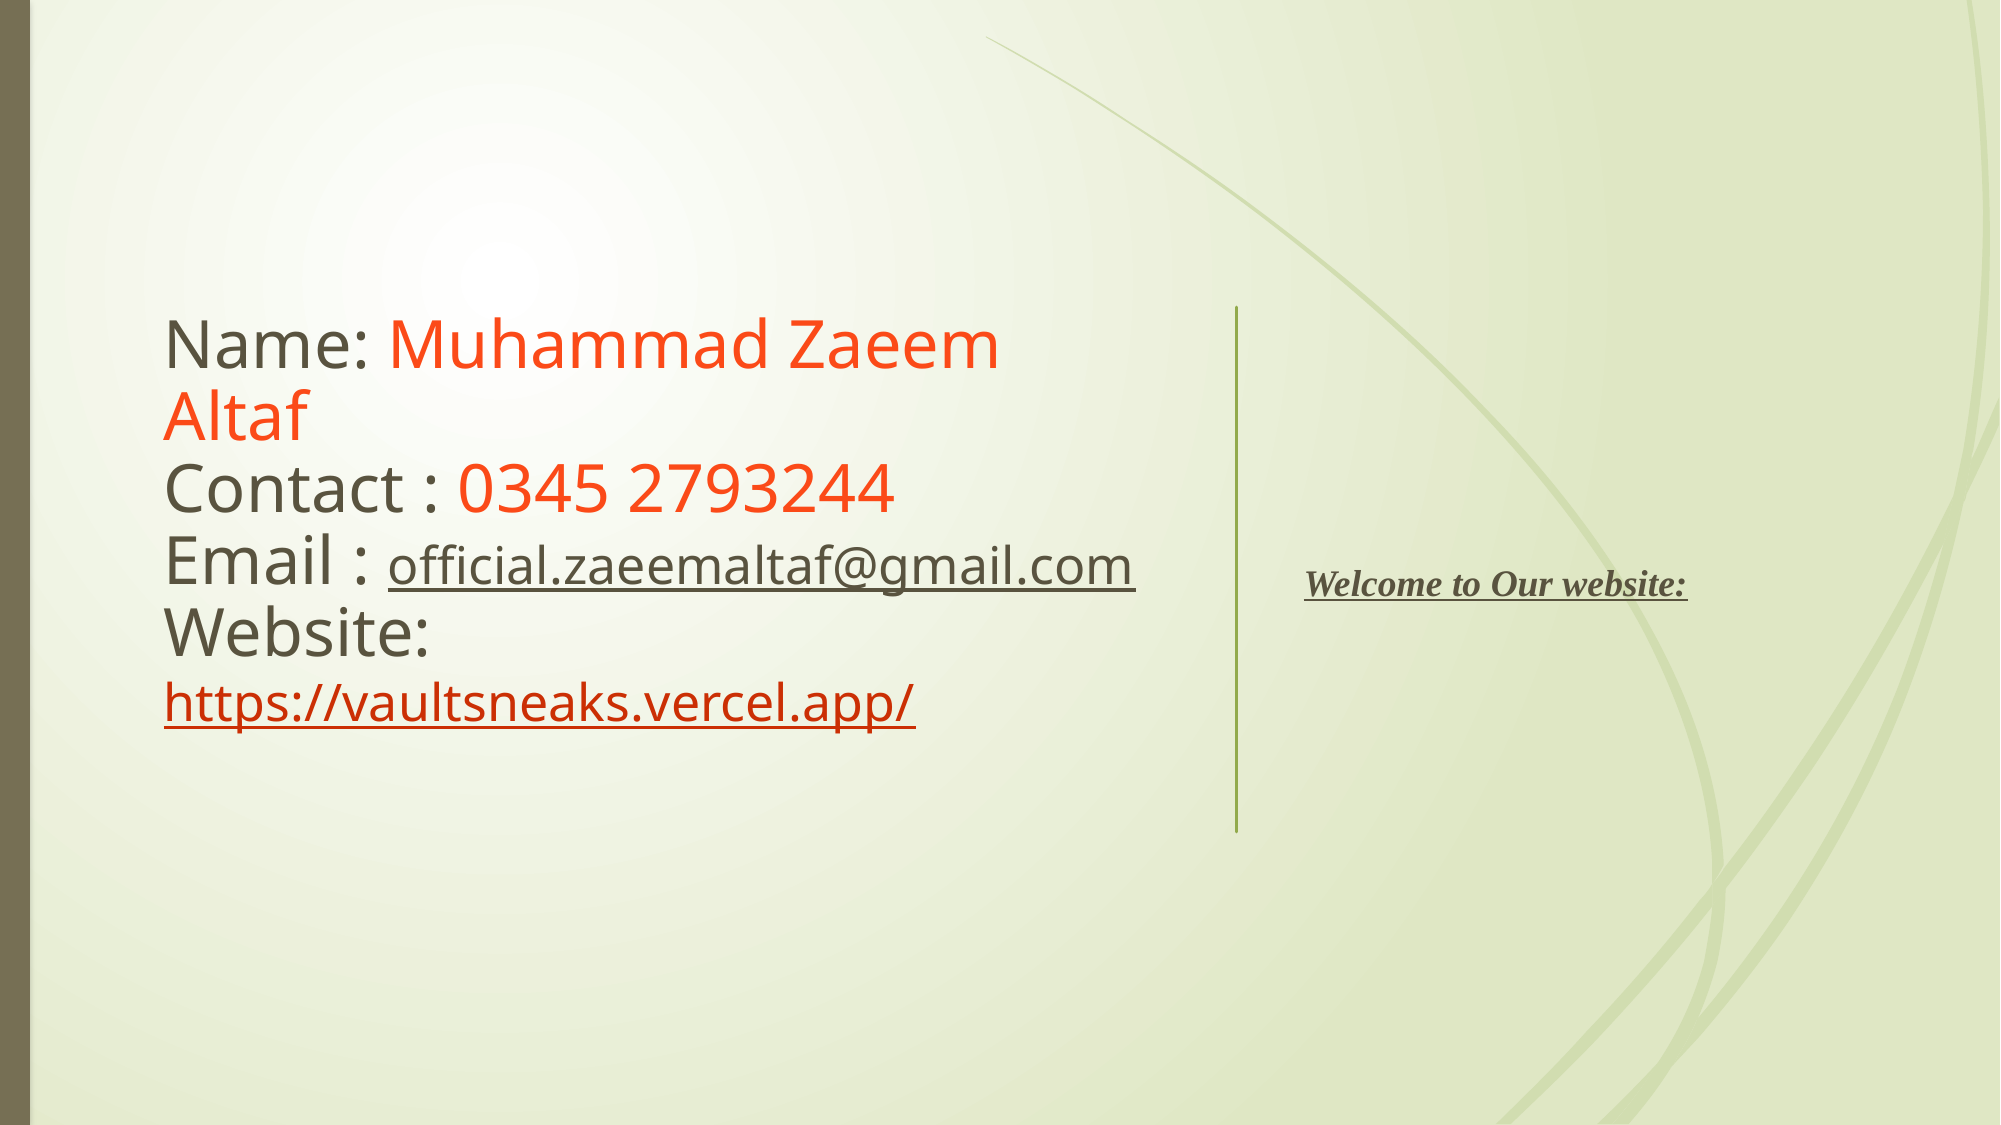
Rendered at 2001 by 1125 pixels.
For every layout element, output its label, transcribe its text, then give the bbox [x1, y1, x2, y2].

text_box [0, 0, 31, 1125]
text_box [31, 0, 985, 1125]
title Name: Muhammad Zaeem Altaf Contact : 0345 2793244 Email : official.zaeemaltaf@gmail.com Website: https://vaultsneaks.vercel.app/ [148, 300, 980, 825]
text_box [985, 0, 2000, 1125]
